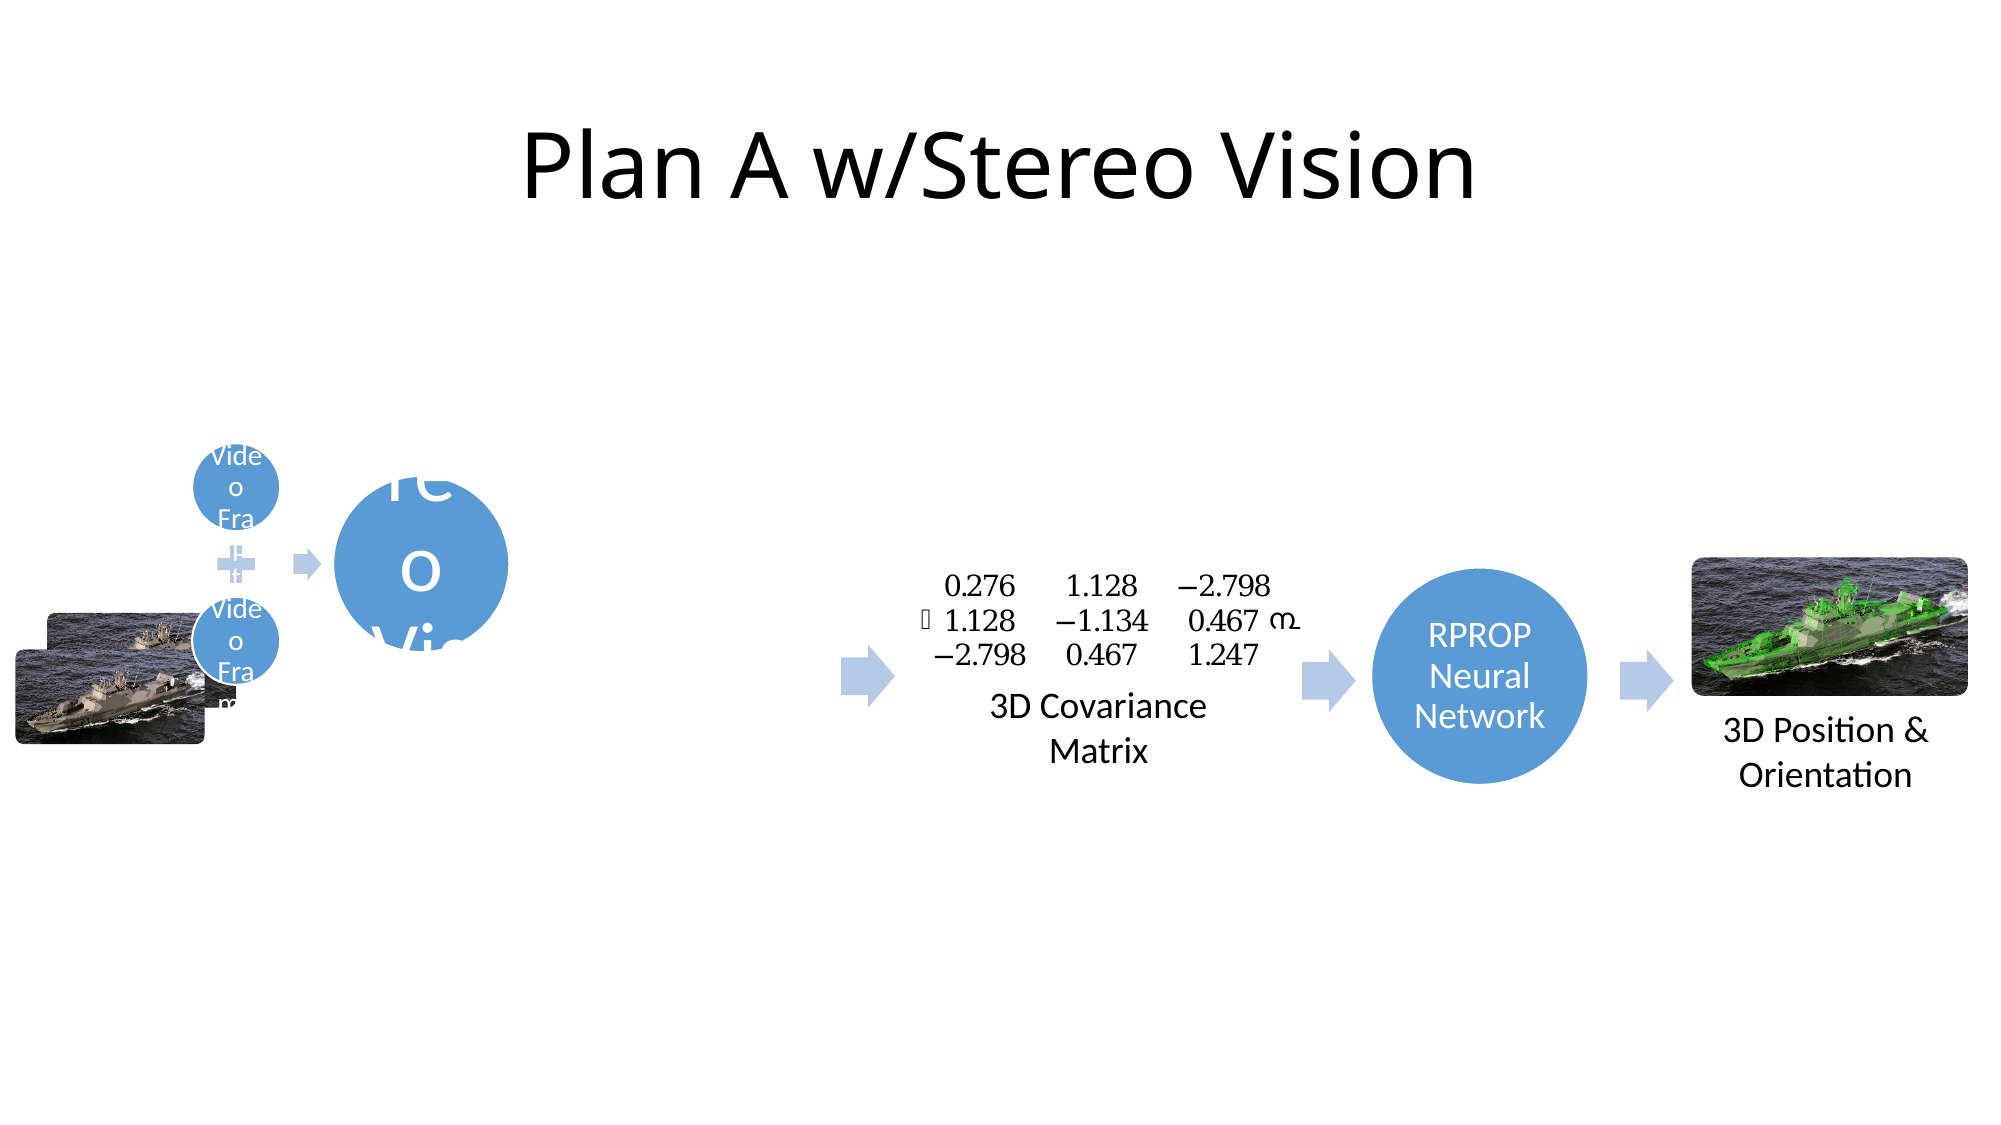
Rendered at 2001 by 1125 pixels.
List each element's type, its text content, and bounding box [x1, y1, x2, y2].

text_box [15, 443, 2000, 907]
title Plan A w/Stereo Vision [137, 59, 1863, 278]
